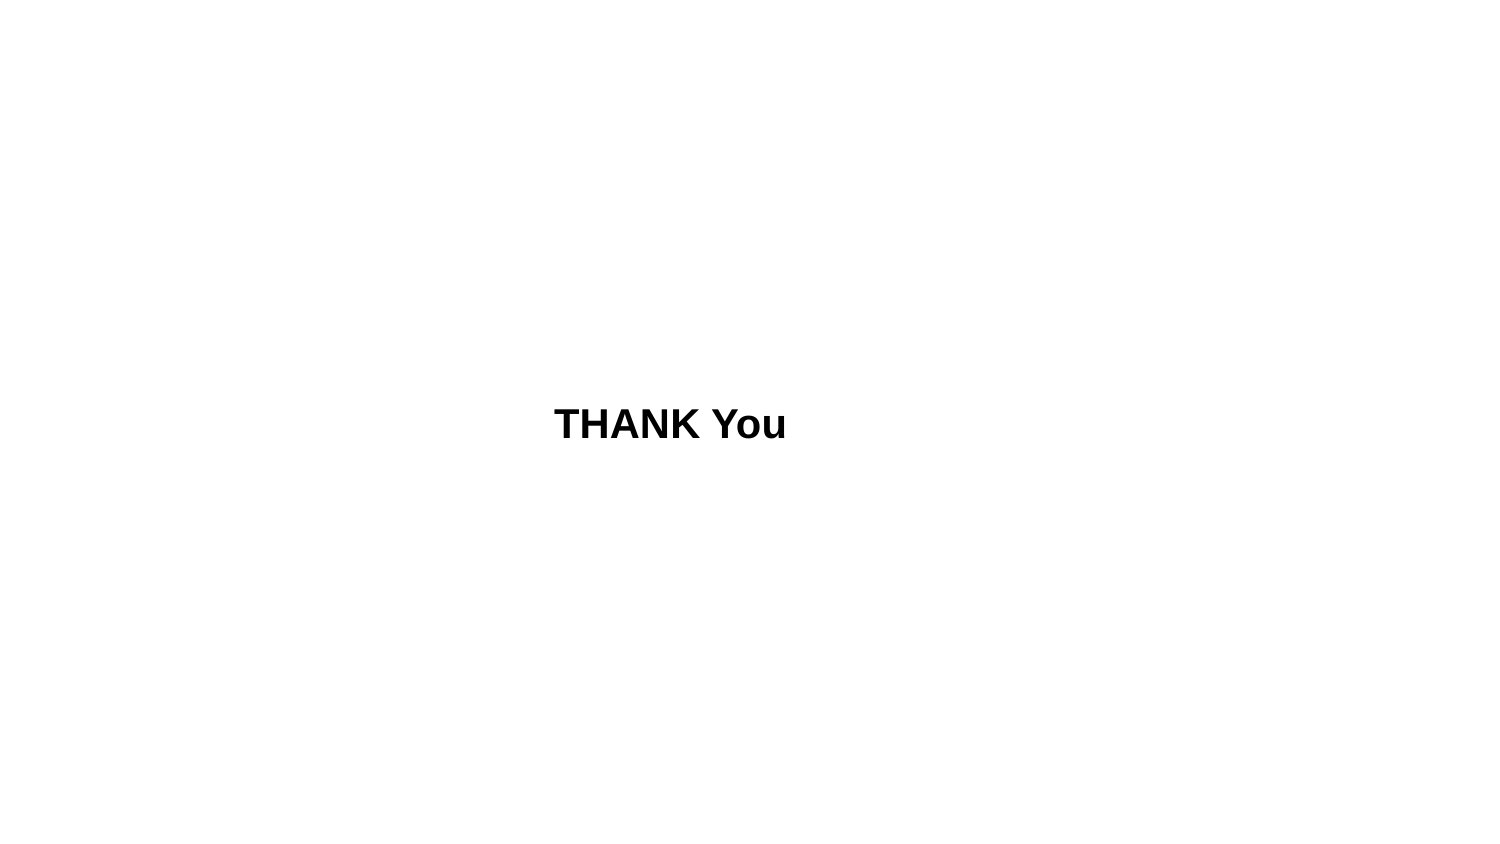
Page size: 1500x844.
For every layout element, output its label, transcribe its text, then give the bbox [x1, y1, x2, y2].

text_box THANK You [301, 389, 1052, 454]
